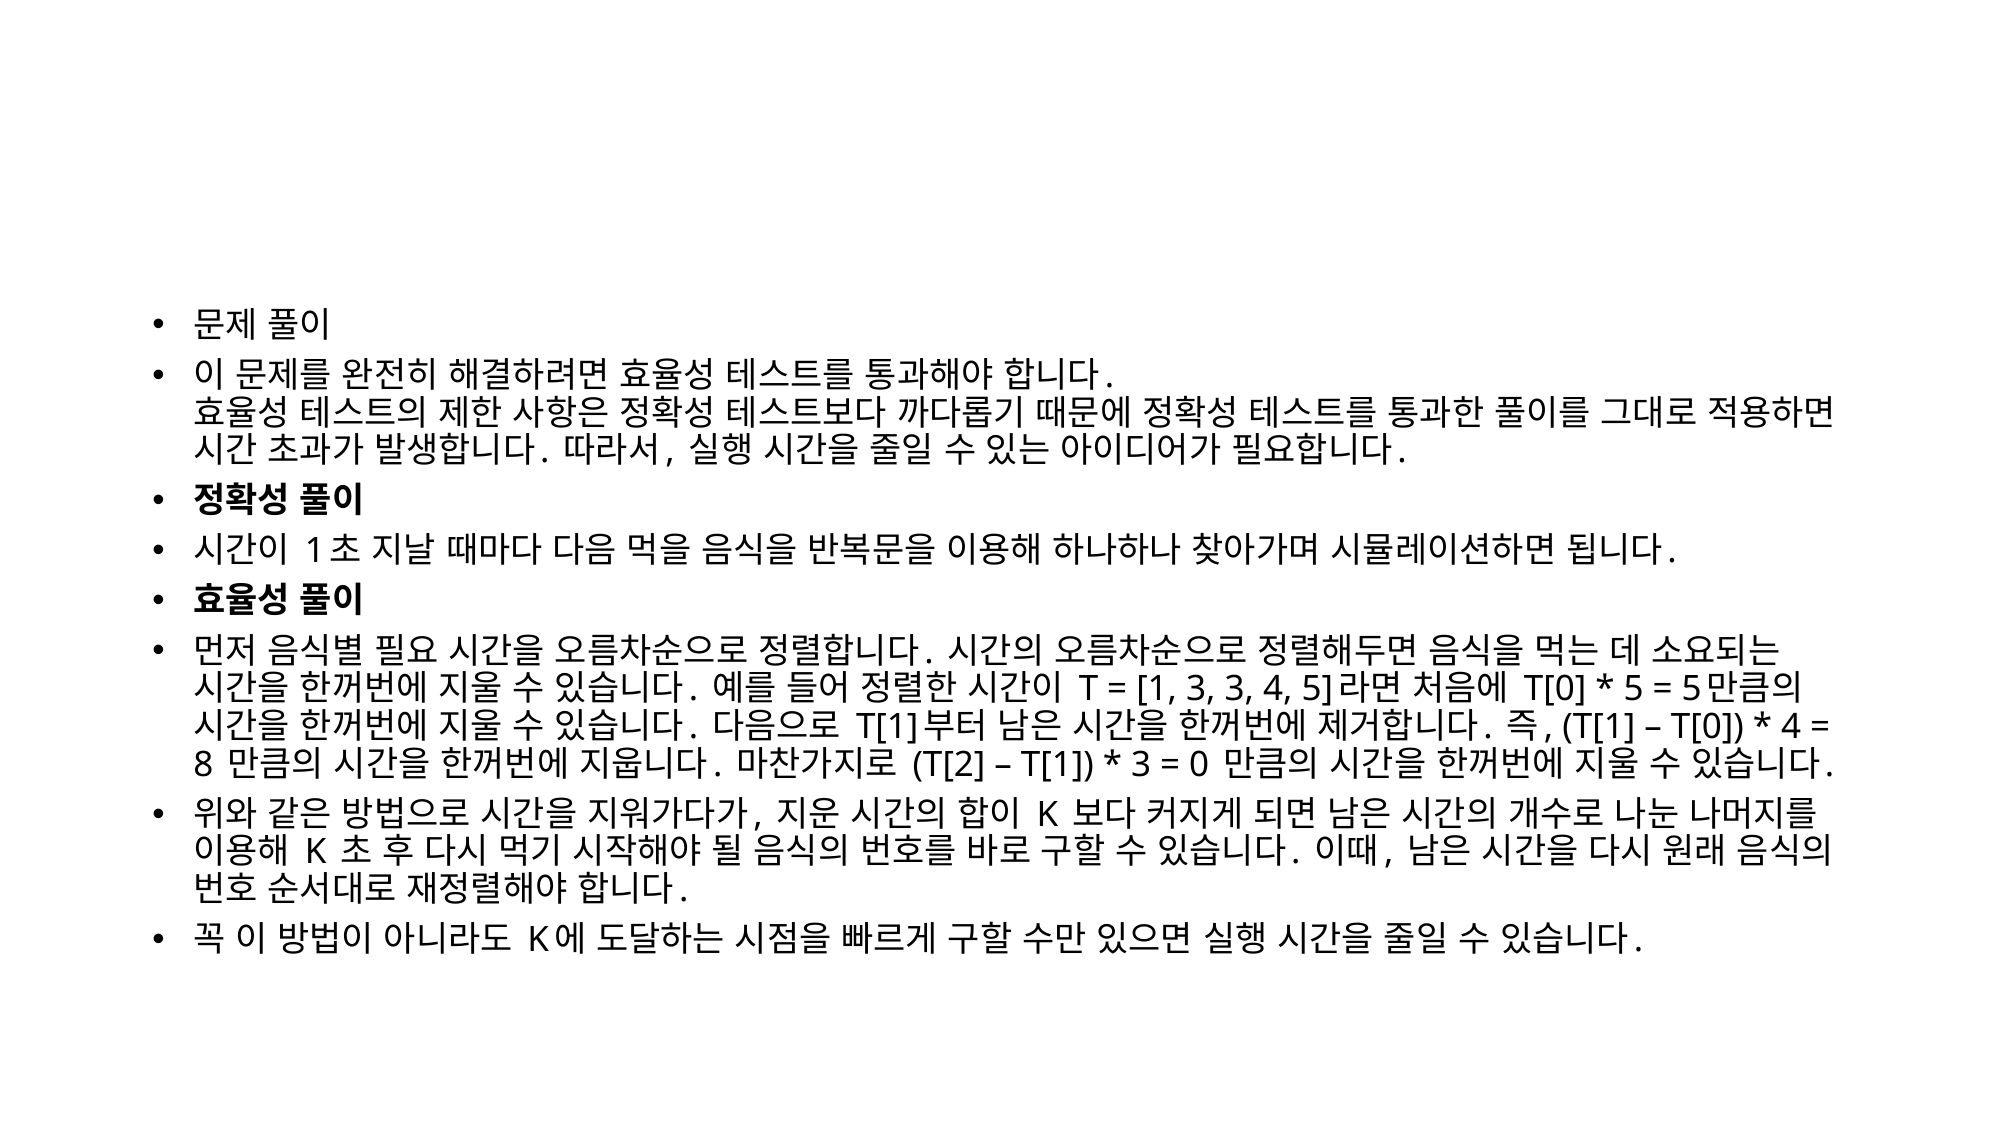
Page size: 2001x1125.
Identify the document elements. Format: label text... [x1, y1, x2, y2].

list 문제 풀이 이 문제를 완전히 해결하려면 효율성 테스트를 통과해야 합니다. 효율성 테스트의 제한 사항은 정확성 테스트보다 까다롭기 때문에 정확성 테스트를 통과한 풀이를 그대로 적용하면 시간 초과가 발생합니다. 따라서, 실행 시간을 줄일 수 있는 아이디어가 필요합니다. 정확성 풀이 시간이 1초 지날 때마다 다음 먹을 음식을 반복문을 이용해 하나하나 찾아가며 시뮬레이션하면 됩니다. 효율성 풀이 먼저 음식별 필요 시간을 오름차순으로 정렬합니다. 시간의 오름차순으로 정렬해두면 음식을 먹는 데 소요되는 시간을 한꺼번에 지울 수 있습니다. 예를 들어 정렬한 시간이 T = [1, 3, 3, 4, 5]라면 처음에 T[0] * 5 = 5만큼의 시간을 한꺼번에 지울 수 있습니다. 다음으로 T[1]부터 남은 시간을 한꺼번에 제거합니다. 즉, (T[1] – T[0]) * 4 = 8 만큼의 시간을 한꺼번에 지웁니다. 마찬가지로 (T[2] – T[1]) * 3 = 0 만큼의 시간을 한꺼번에 지울 수 있습니다. 위와 같은 방법으로 시간을 지워가다가, 지운 시간의 합이 K 보다 커지게 되면 남은 시간의 개수로 나눈 나머지를 이용해 K 초 후 다시 먹기 시작해야 될 음식의 번호를 바로 구할 수 있습니다. 이때, 남은 시간을 다시 원래 음식의 번호 순서대로 재정렬해야 합니다. 꼭 이 방법이 아니라도 K에 도달하는 시점을 빠르게 구할 수만 있으면 실행 시간을 줄일 수 있습니다. [137, 299, 1863, 1014]
